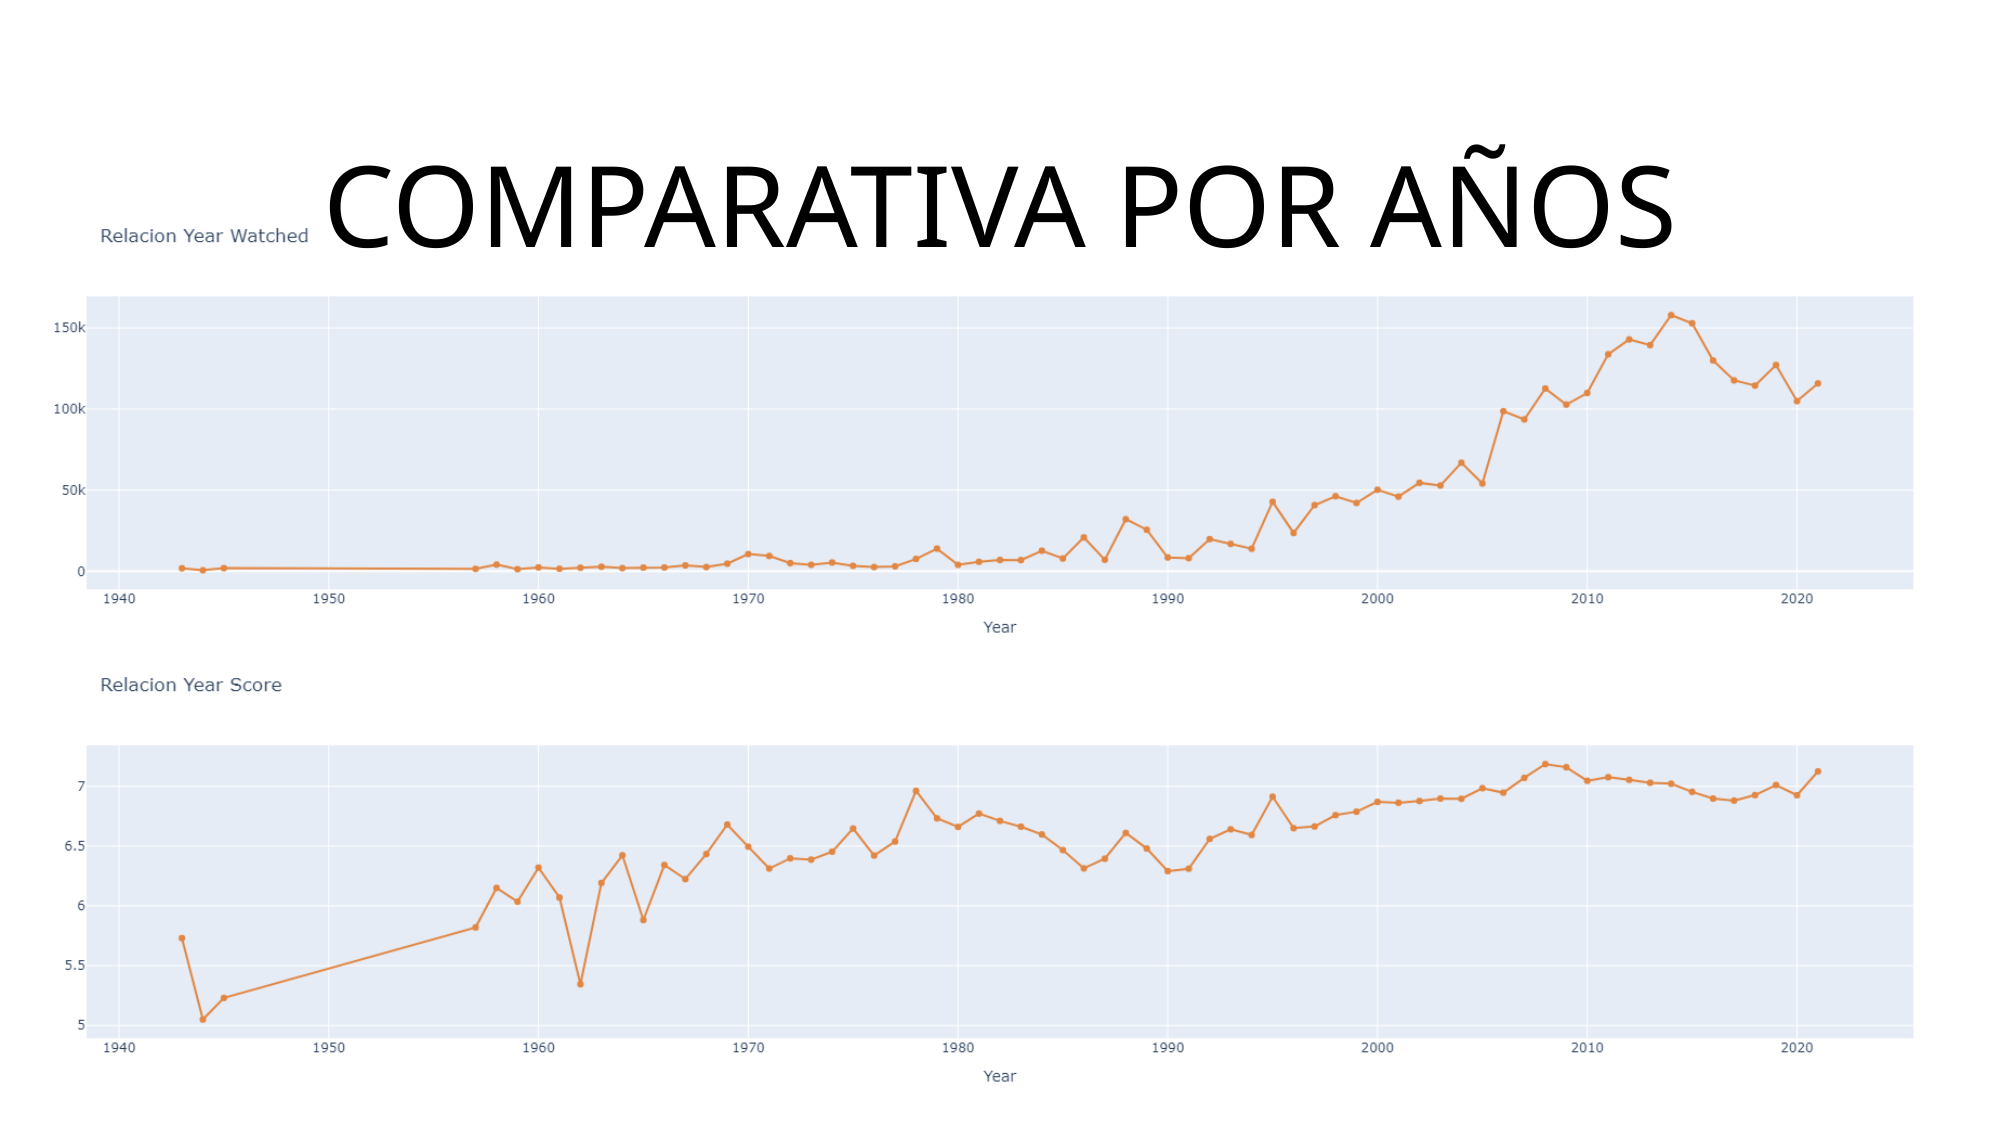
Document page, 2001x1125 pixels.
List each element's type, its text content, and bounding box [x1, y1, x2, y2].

picture [0, 188, 2000, 1124]
title comparativa por años [175, 79, 1826, 187]
